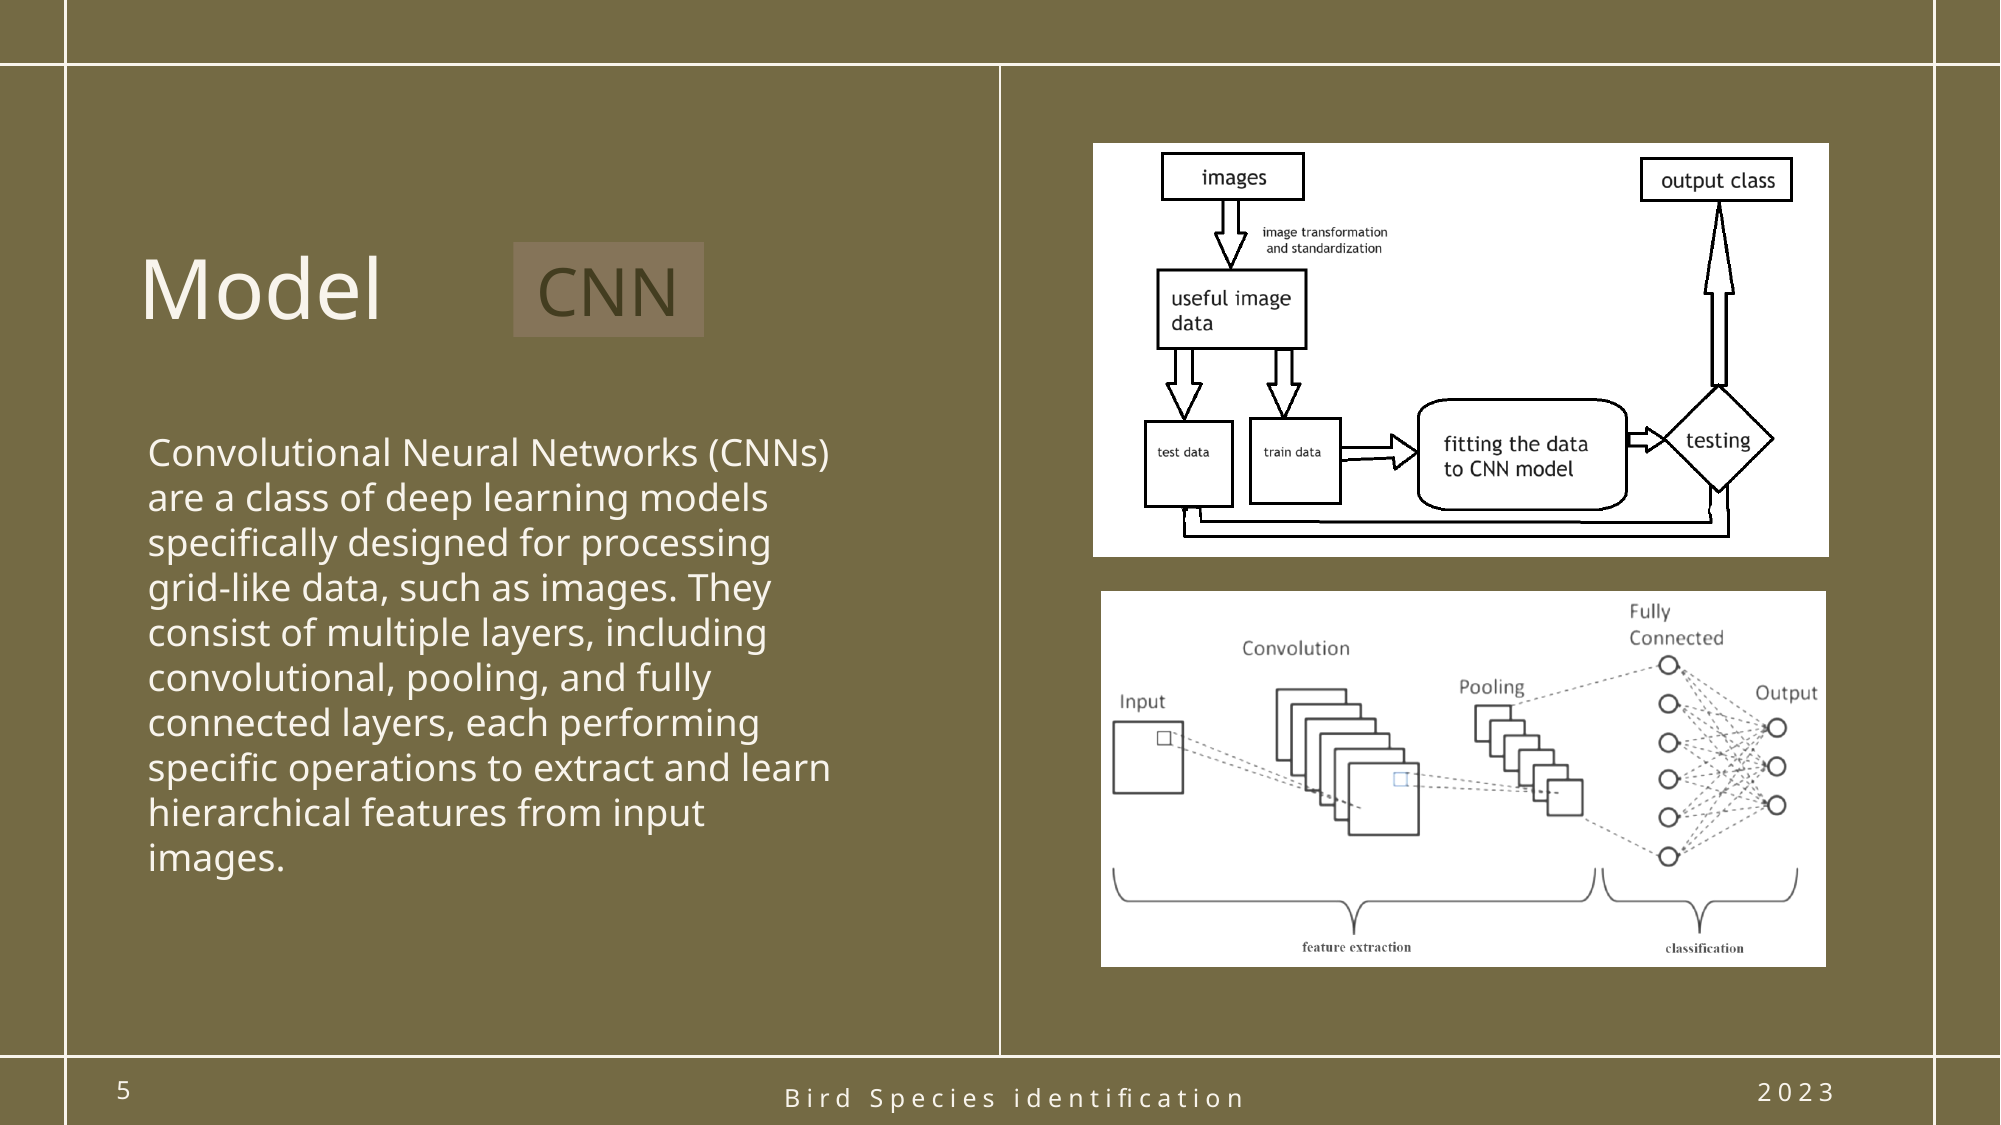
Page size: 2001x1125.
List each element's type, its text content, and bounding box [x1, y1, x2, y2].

slide_number 5 [101, 1069, 258, 1115]
text_box CNN [513, 242, 704, 337]
list Convolutional Neural Networks (CNNs) are a class of deep learning models specifically designed for processing grid-like data, such as images. They consist of multiple layers, including convolutional, pooling, and fully connected layers, each performing specific operations to extract and learn hierarchical features from input images. [132, 421, 850, 840]
title Model [124, 157, 898, 428]
slide_number 2023 [1742, 1069, 1899, 1115]
picture [1093, 143, 1829, 557]
picture [1101, 591, 1826, 967]
footer Bird Species identification [706, 1069, 1322, 1125]
